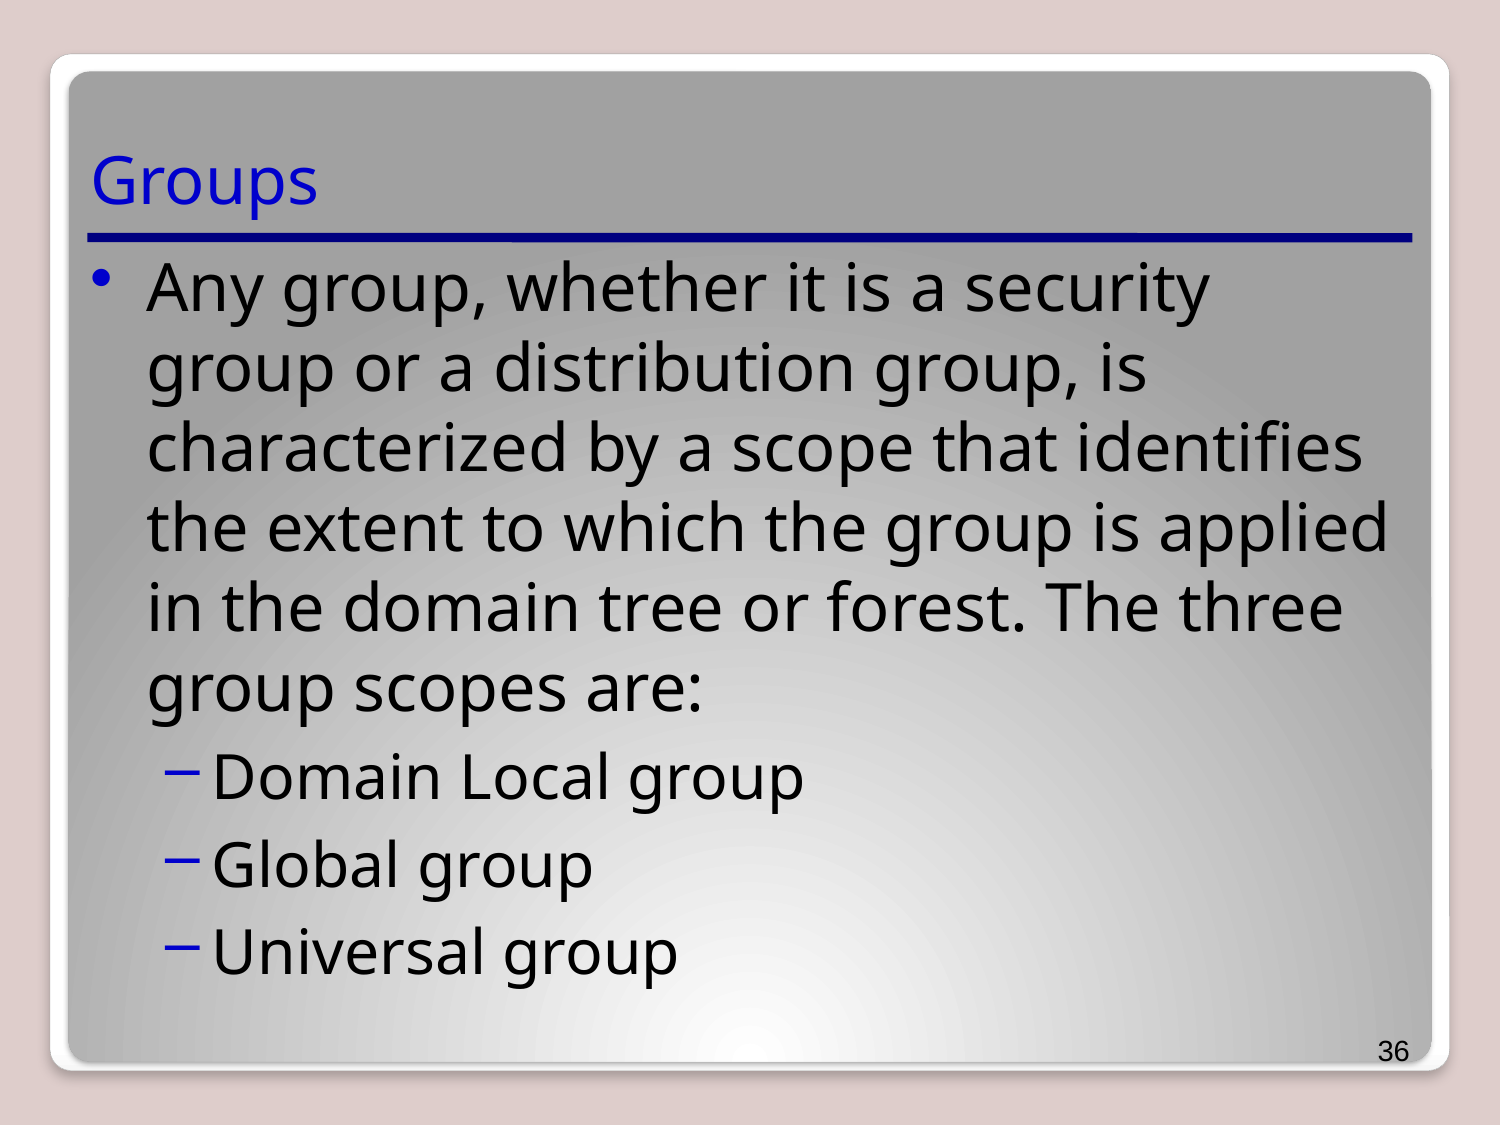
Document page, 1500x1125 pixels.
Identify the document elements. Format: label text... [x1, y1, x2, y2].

list Any group, whether it is a security group or a distribution group, is characterized by a scope that identifies the extent to which the group is applied in the domain tree or forest. The three group scopes are: Domain Local group Global group Universal group [74, 237, 1426, 1063]
title Groups [74, 74, 1426, 226]
slide_number 36 [1074, 1024, 1426, 1103]
